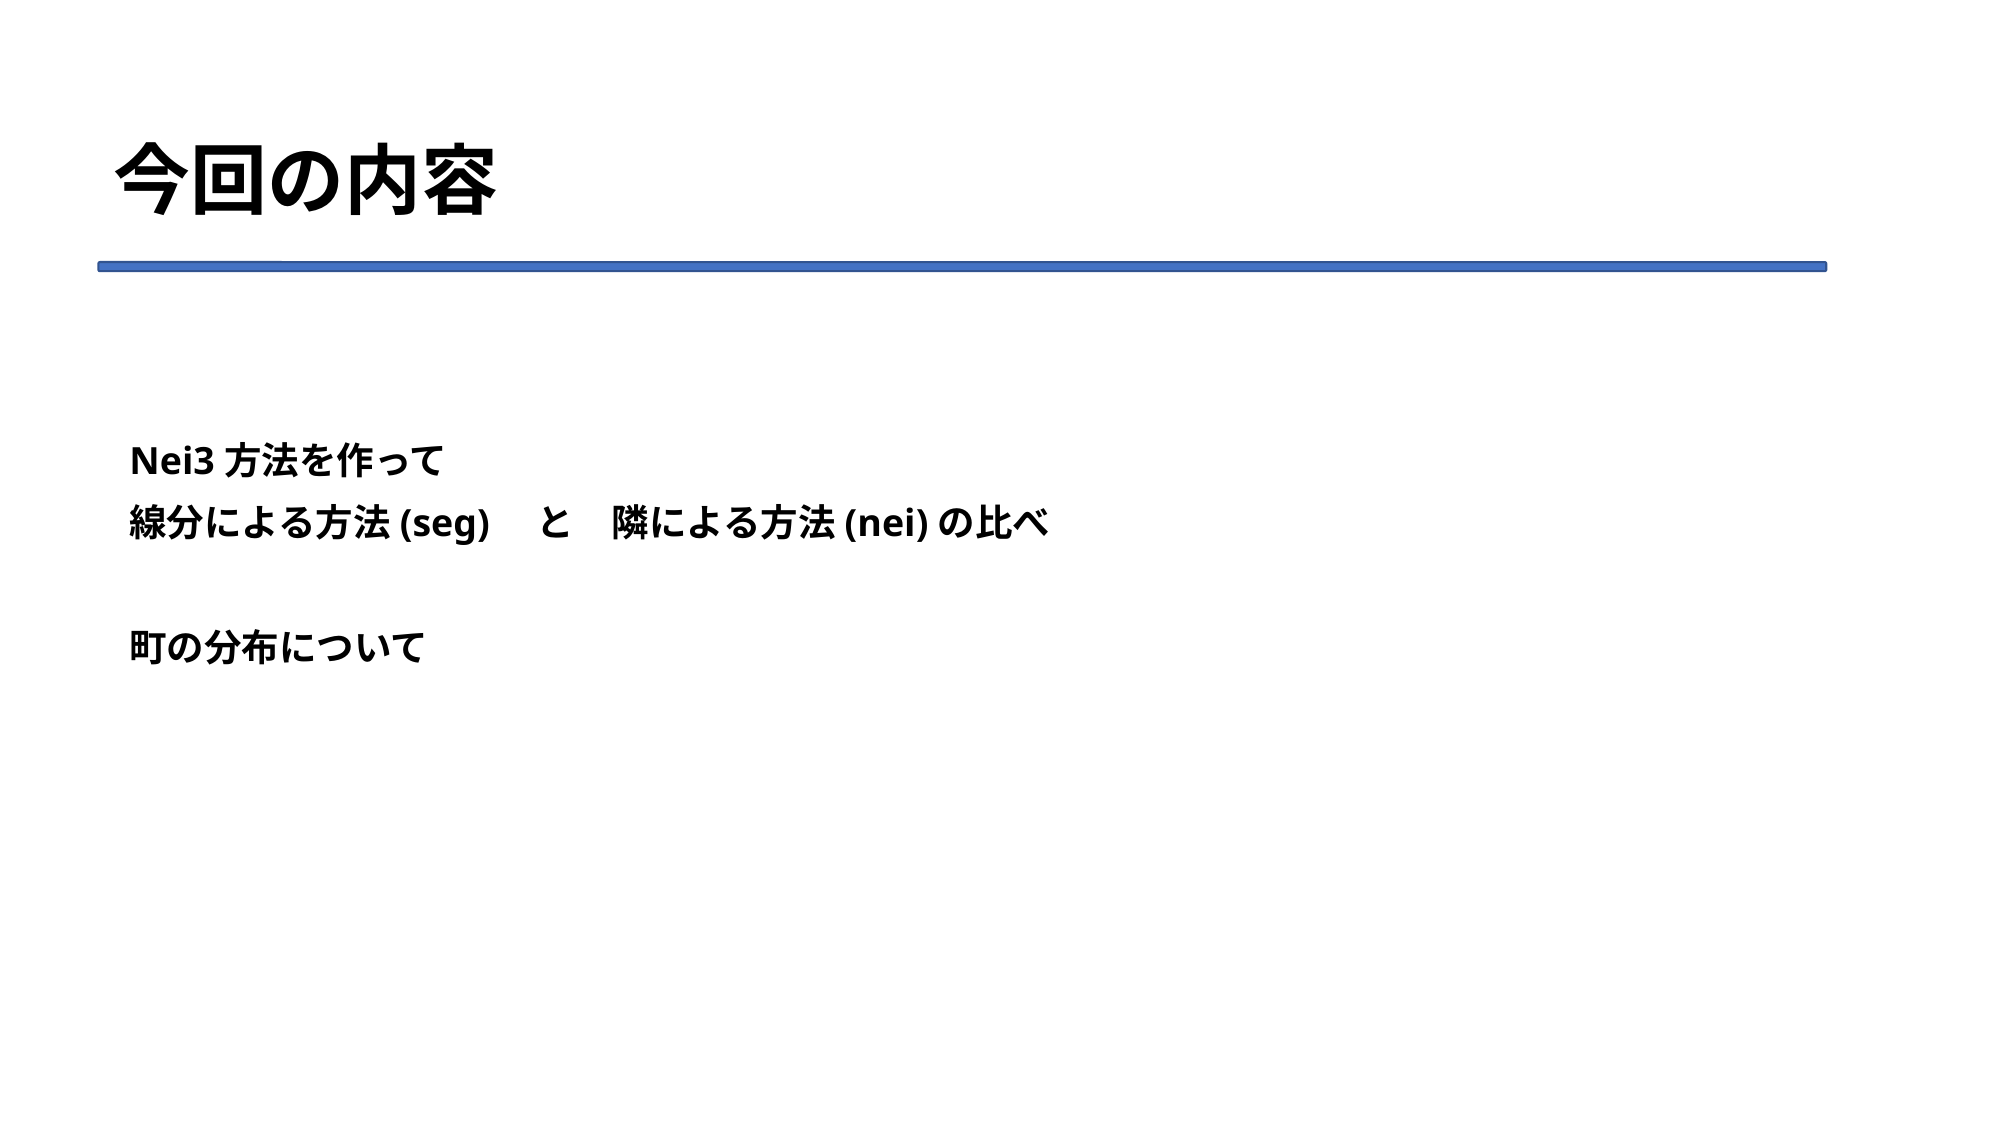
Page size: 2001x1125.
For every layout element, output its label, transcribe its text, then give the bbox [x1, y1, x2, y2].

title 今回の内容 [98, 134, 1827, 233]
text_box [97, 260, 1828, 273]
text_box Nei3方法を作って 線分による方法(seg) と 隣による方法(nei)の比べ 町の分布について [39, 411, 2000, 677]
